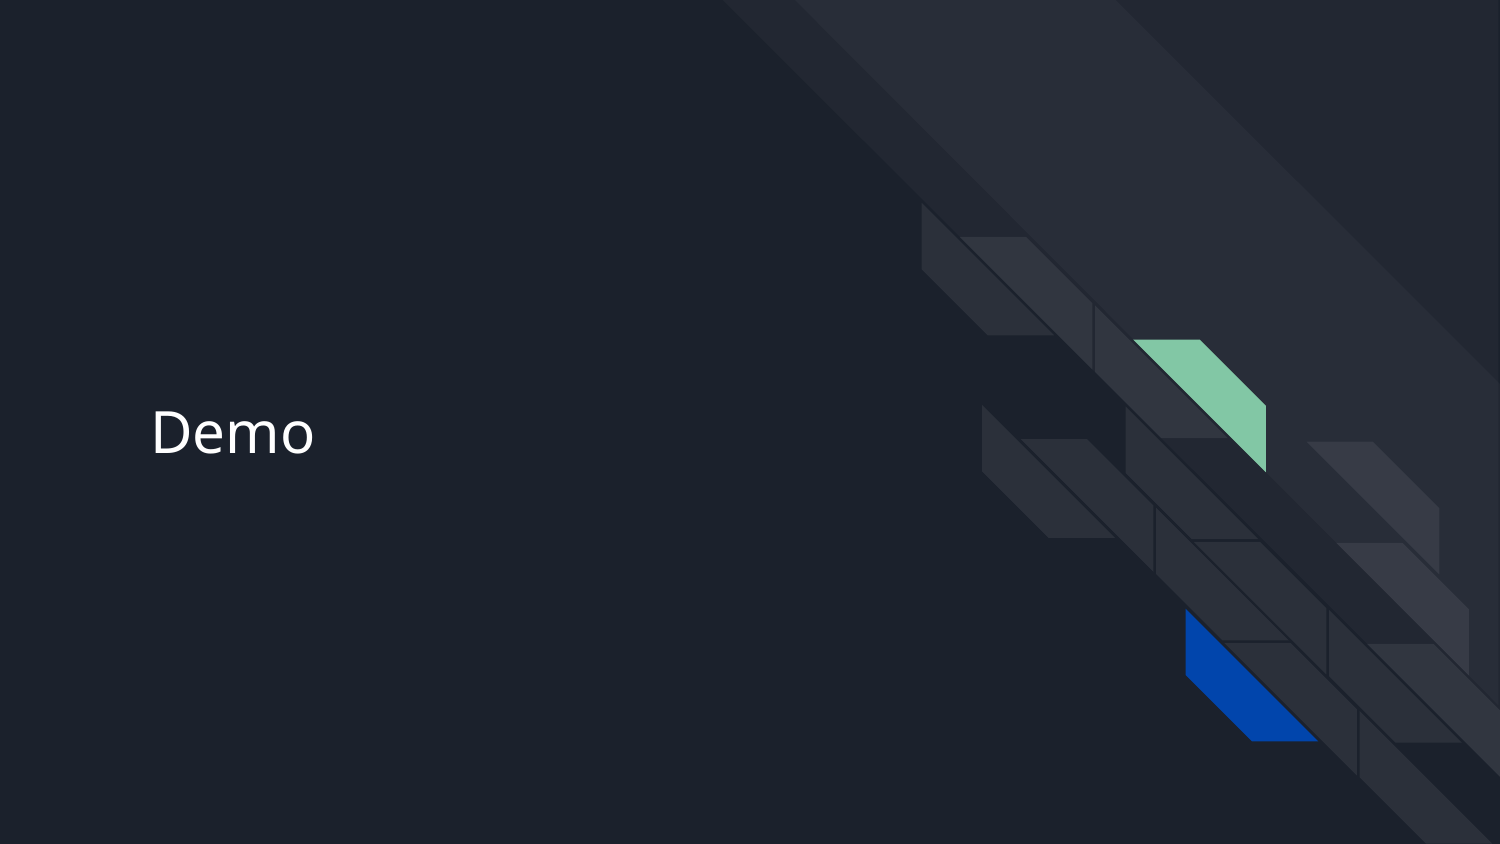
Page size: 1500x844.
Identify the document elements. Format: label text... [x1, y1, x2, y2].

title Demo [135, 336, 888, 526]
